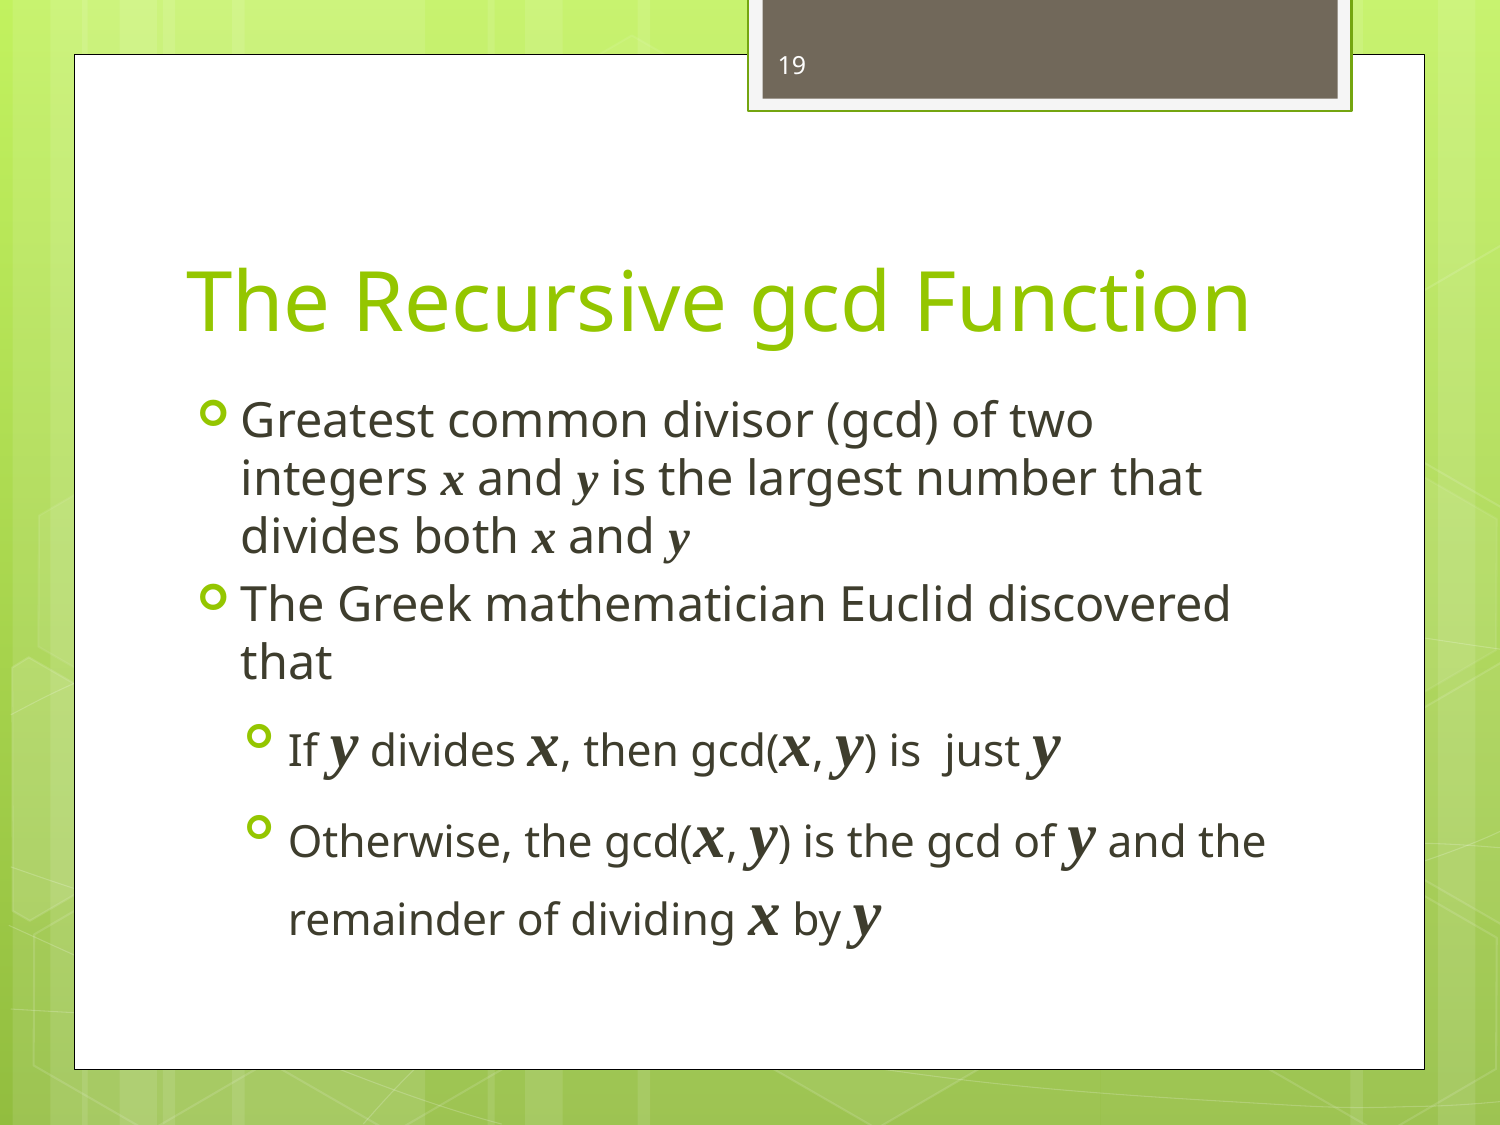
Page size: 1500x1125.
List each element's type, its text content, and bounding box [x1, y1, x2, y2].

title The Recursive gcd Function [171, 168, 1324, 357]
slide_number 19 [762, 36, 982, 97]
list Greatest common divisor (gcd) of two integers x and y is the largest number that divides both x and y The Greek mathematician Euclid discovered that If y divides x, then gcd(x, y) is just y Otherwise, the gcd(x, y) is the gcd of y and the remainder of dividing x by y [171, 381, 1283, 957]
